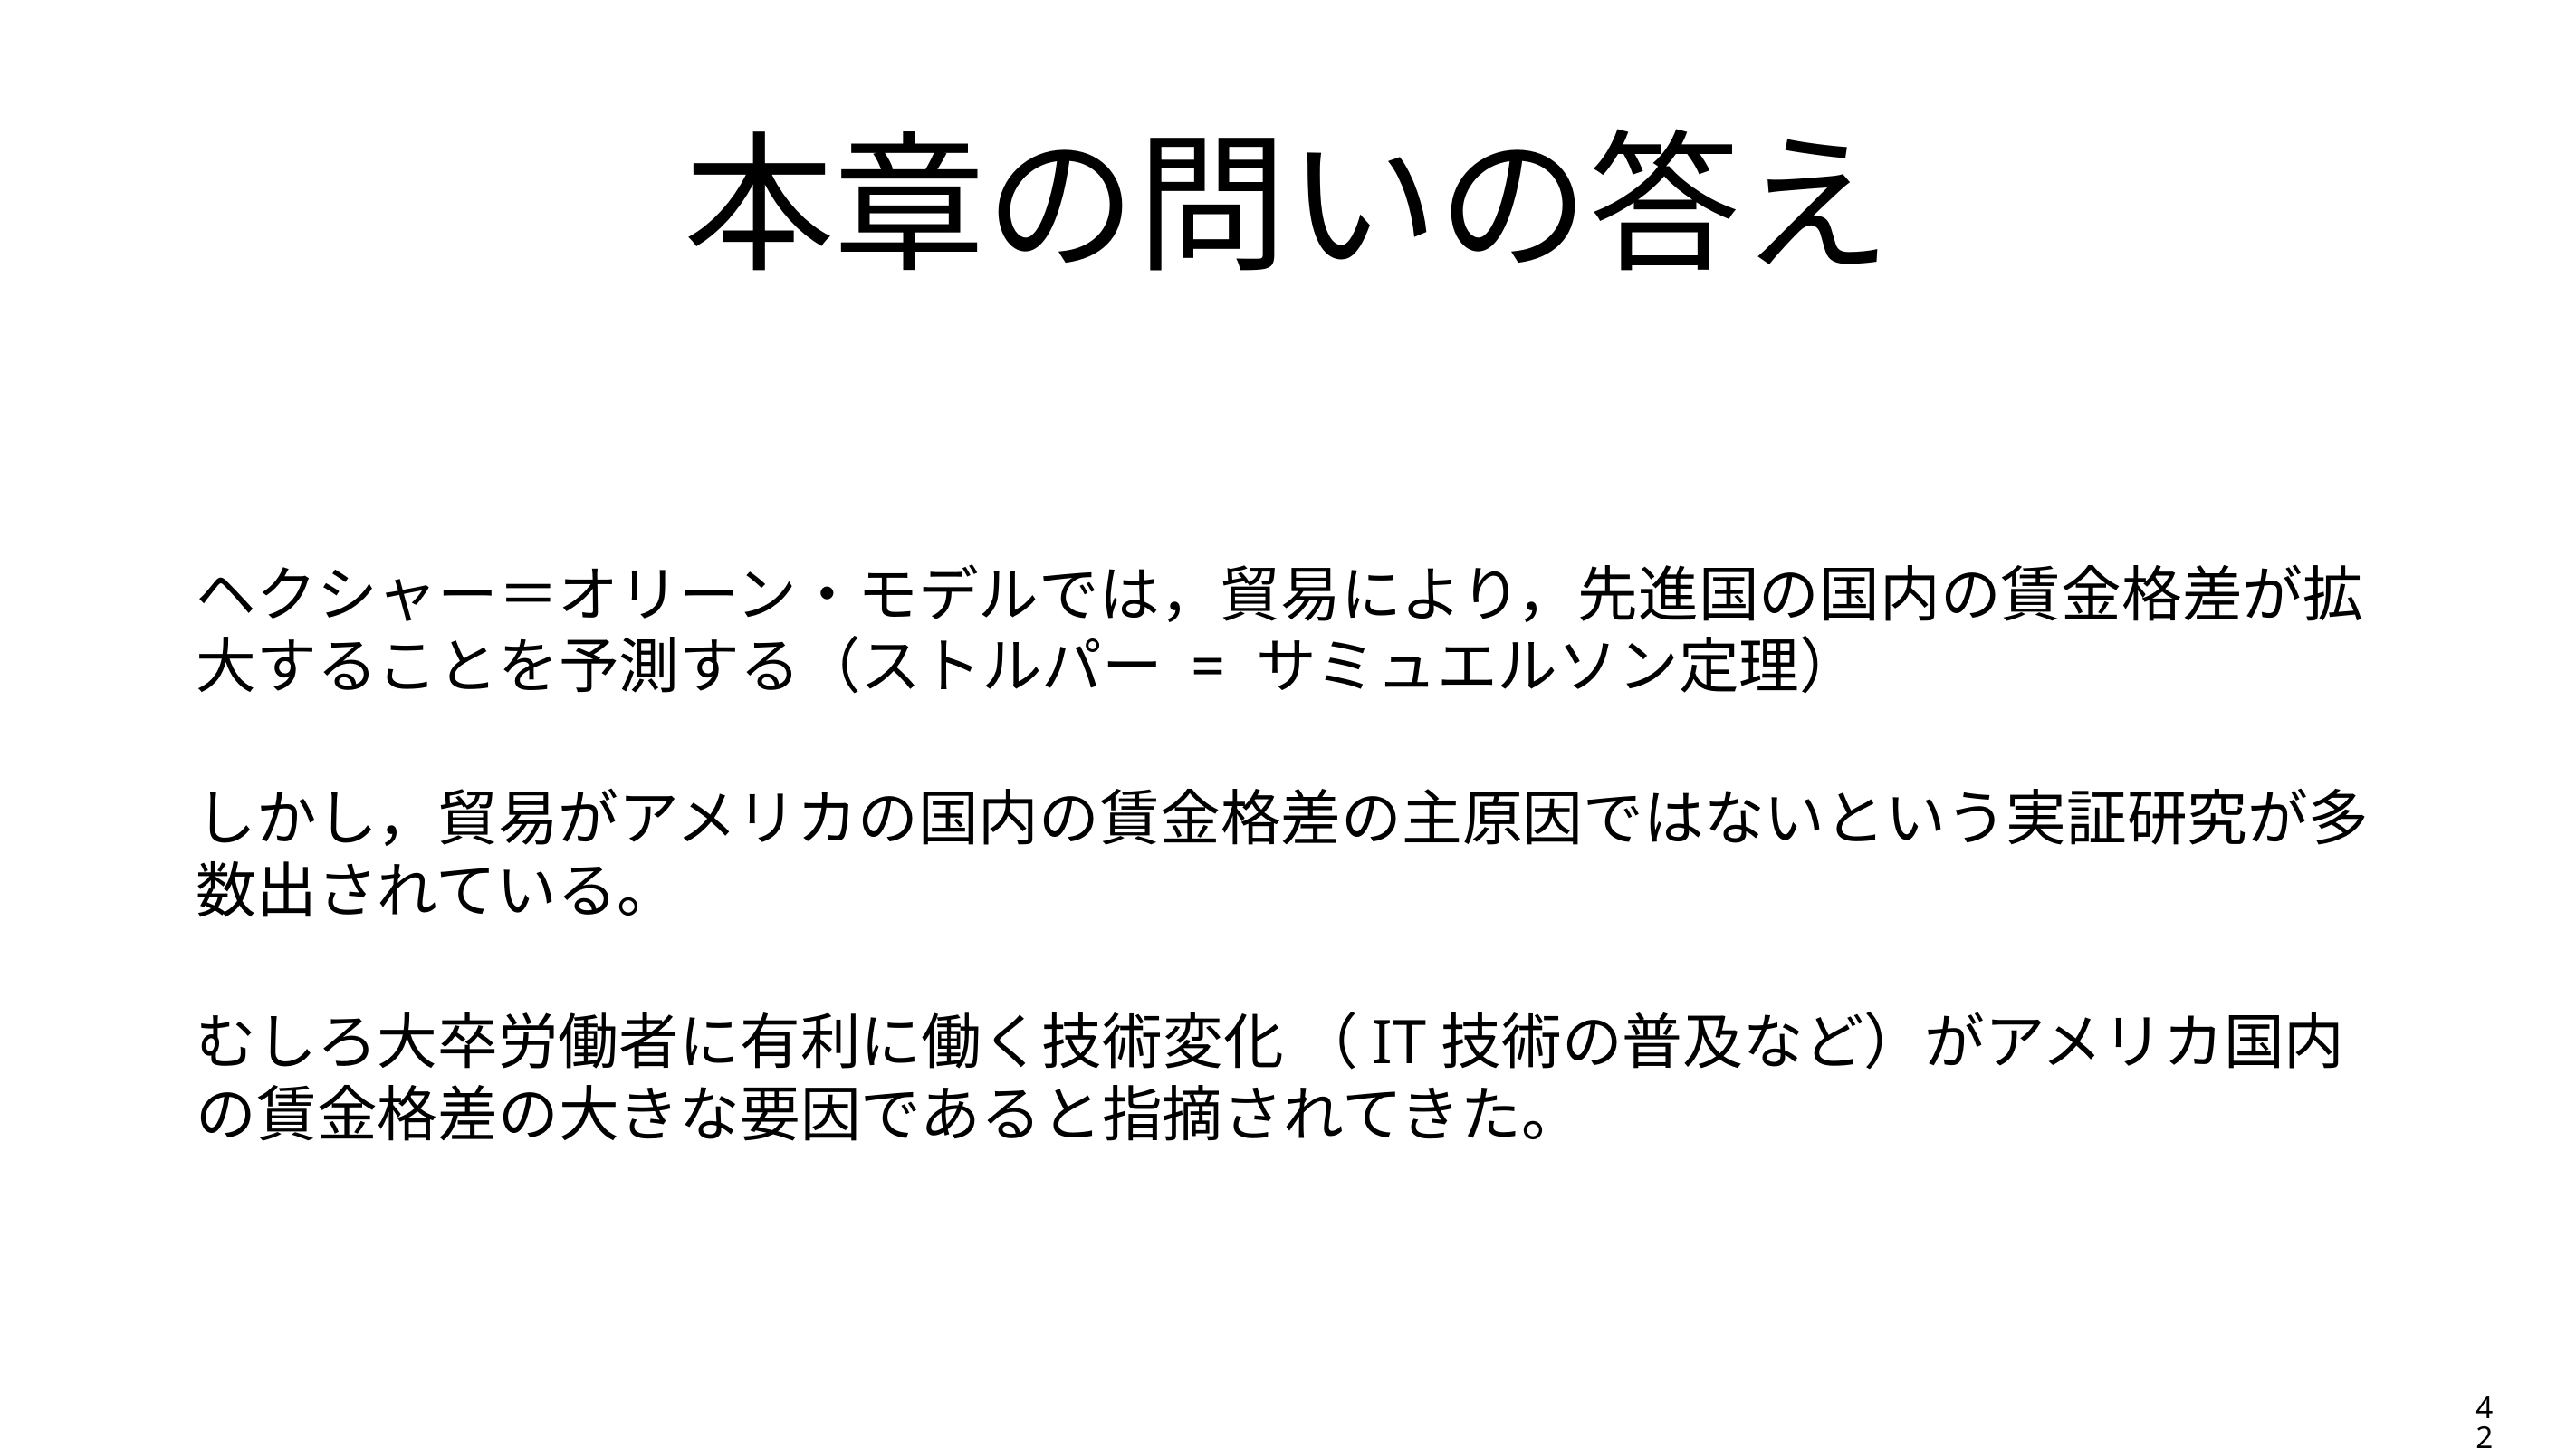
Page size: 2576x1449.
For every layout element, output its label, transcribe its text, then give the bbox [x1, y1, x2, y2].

slide_number 42 [2467, 1380, 2518, 1434]
list ヘクシャー＝オリーン・モデルでは，貿易により，先進国の国内の賃金格差が拡大することを予測する（ストルパー = サミュエルソン定理） しかし，貿易がアメリカの国内の賃金格差の主原因ではないという実証研究が多数出されている。 むしろ大卒労働者に有利に働く技術変化 （IT技術の普及など）がアメリカ国内の賃金格差の大きな要因であると指摘されてきた。 [187, 384, 2388, 1319]
title 本章の問いの答え [187, 37, 2388, 360]
